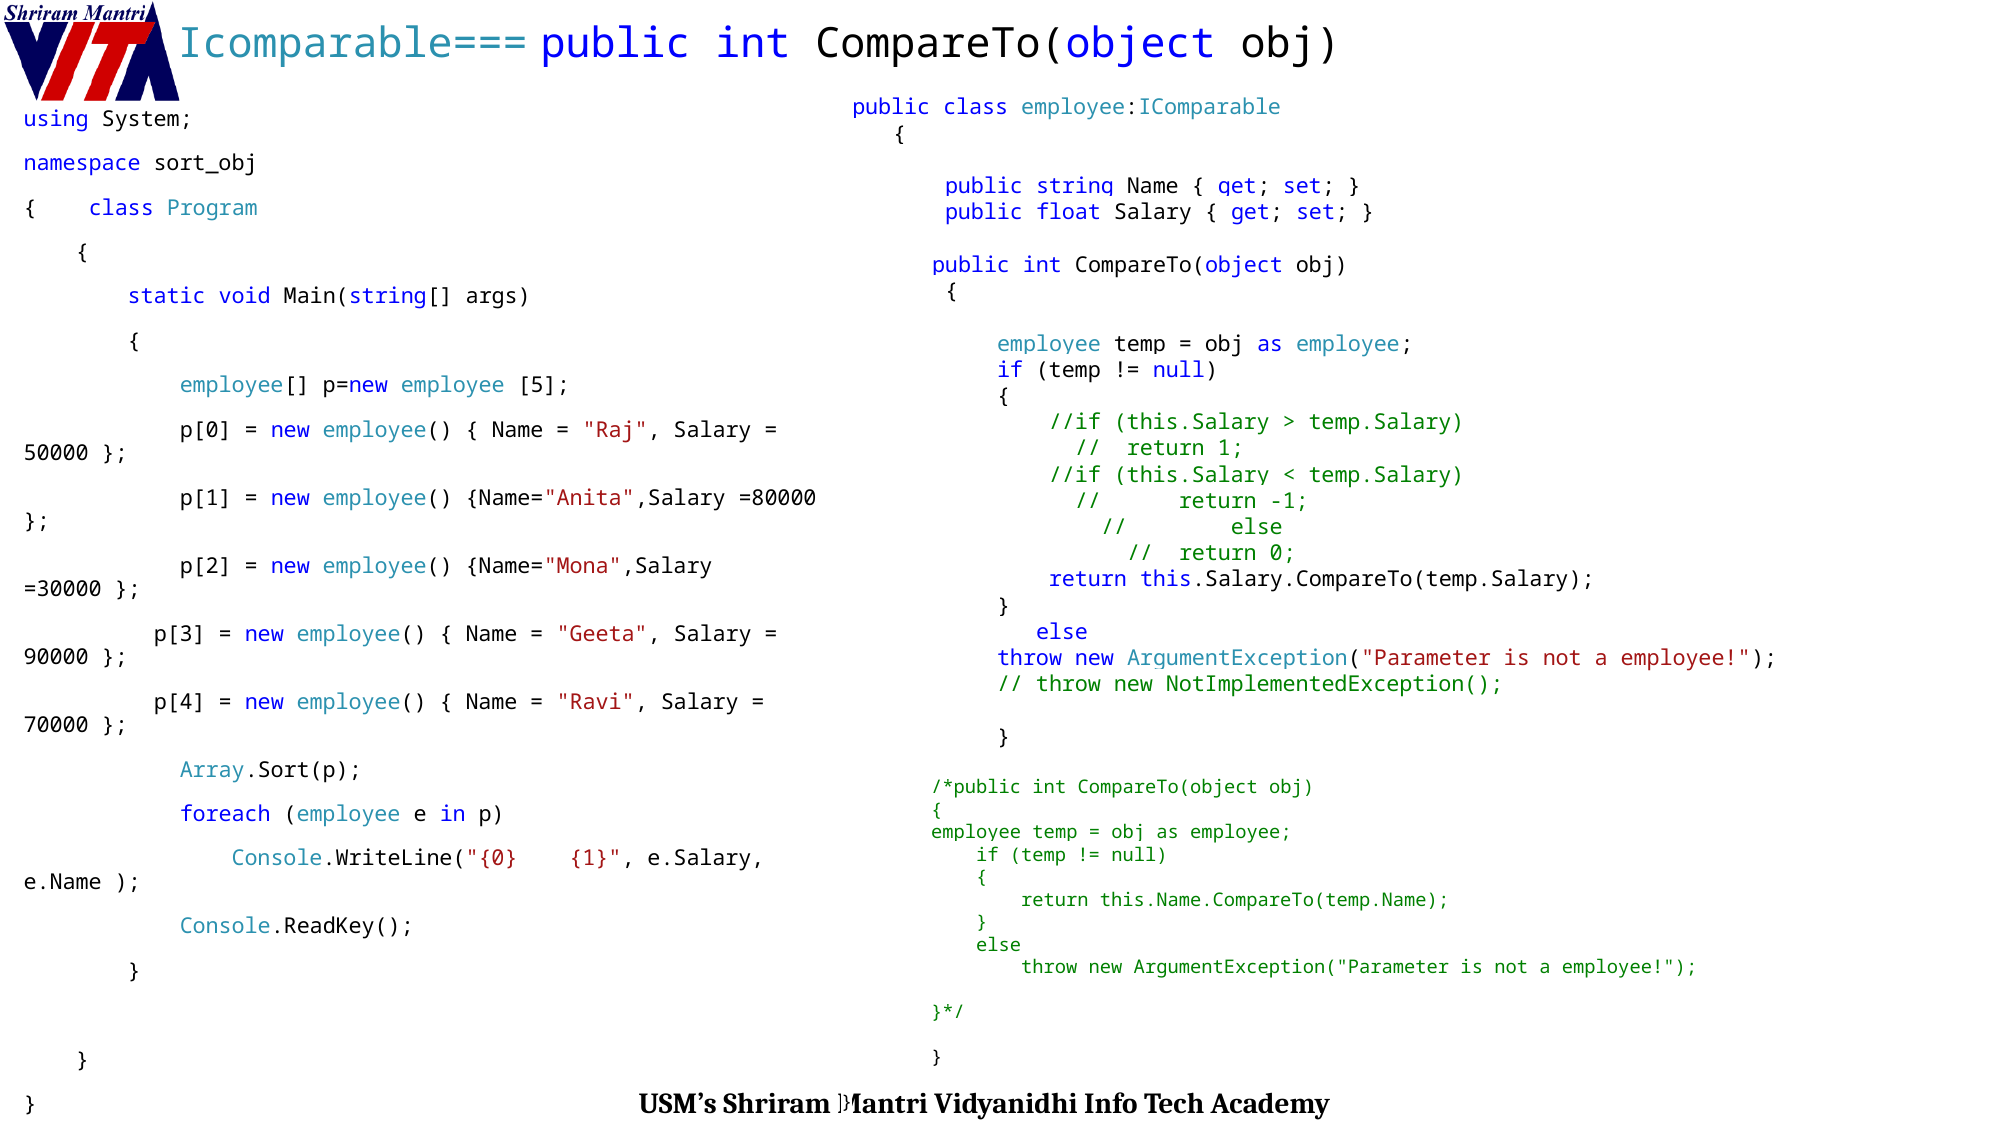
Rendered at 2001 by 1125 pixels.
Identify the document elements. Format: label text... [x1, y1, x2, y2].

text_box public class employee:IComparable { public string Name { get; set; } public float Salary { get; set; } public int CompareTo(object obj) { employee temp = obj as employee; if (temp != null) { //if (this.Salary > temp.Salary) // return 1; //if (this.Salary < temp.Salary) // return -1; // else // return 0; return this.Salary.CompareTo(temp.Salary); } else throw new ArgumentException("Parameter is not a employee!"); // throw new NotImplementedException(); } /*public int CompareTo(object obj) { employee temp = obj as employee; if (temp != null) { return this.Name.CompareTo(temp.Name); } else throw new ArgumentException("Parameter is not a employee!"); }*/ } } [826, 85, 1850, 1120]
list using System; namespace sort_obj { class Program { static void Main(string[] args) { employee[] p=new employee [5]; p[0] = new employee() { Name = "Raj", Salary = 50000 }; p[1] = new employee() {Name="Anita",Salary =80000 }; p[2] = new employee() {Name="Mona",Salary =30000 }; p[3] = new employee() { Name = "Geeta", Salary = 90000 }; p[4] = new employee() { Name = "Ravi", Salary = 70000 }; Array.Sort(p); foreach (employee e in p) Console.WriteLine("{0} {1}", e.Salary, e.Name ); Console.ReadKey(); } } } [8, 99, 826, 959]
picture [0, 0, 197, 121]
title Icomparable=== public int CompareTo(object obj) [162, 0, 1838, 88]
